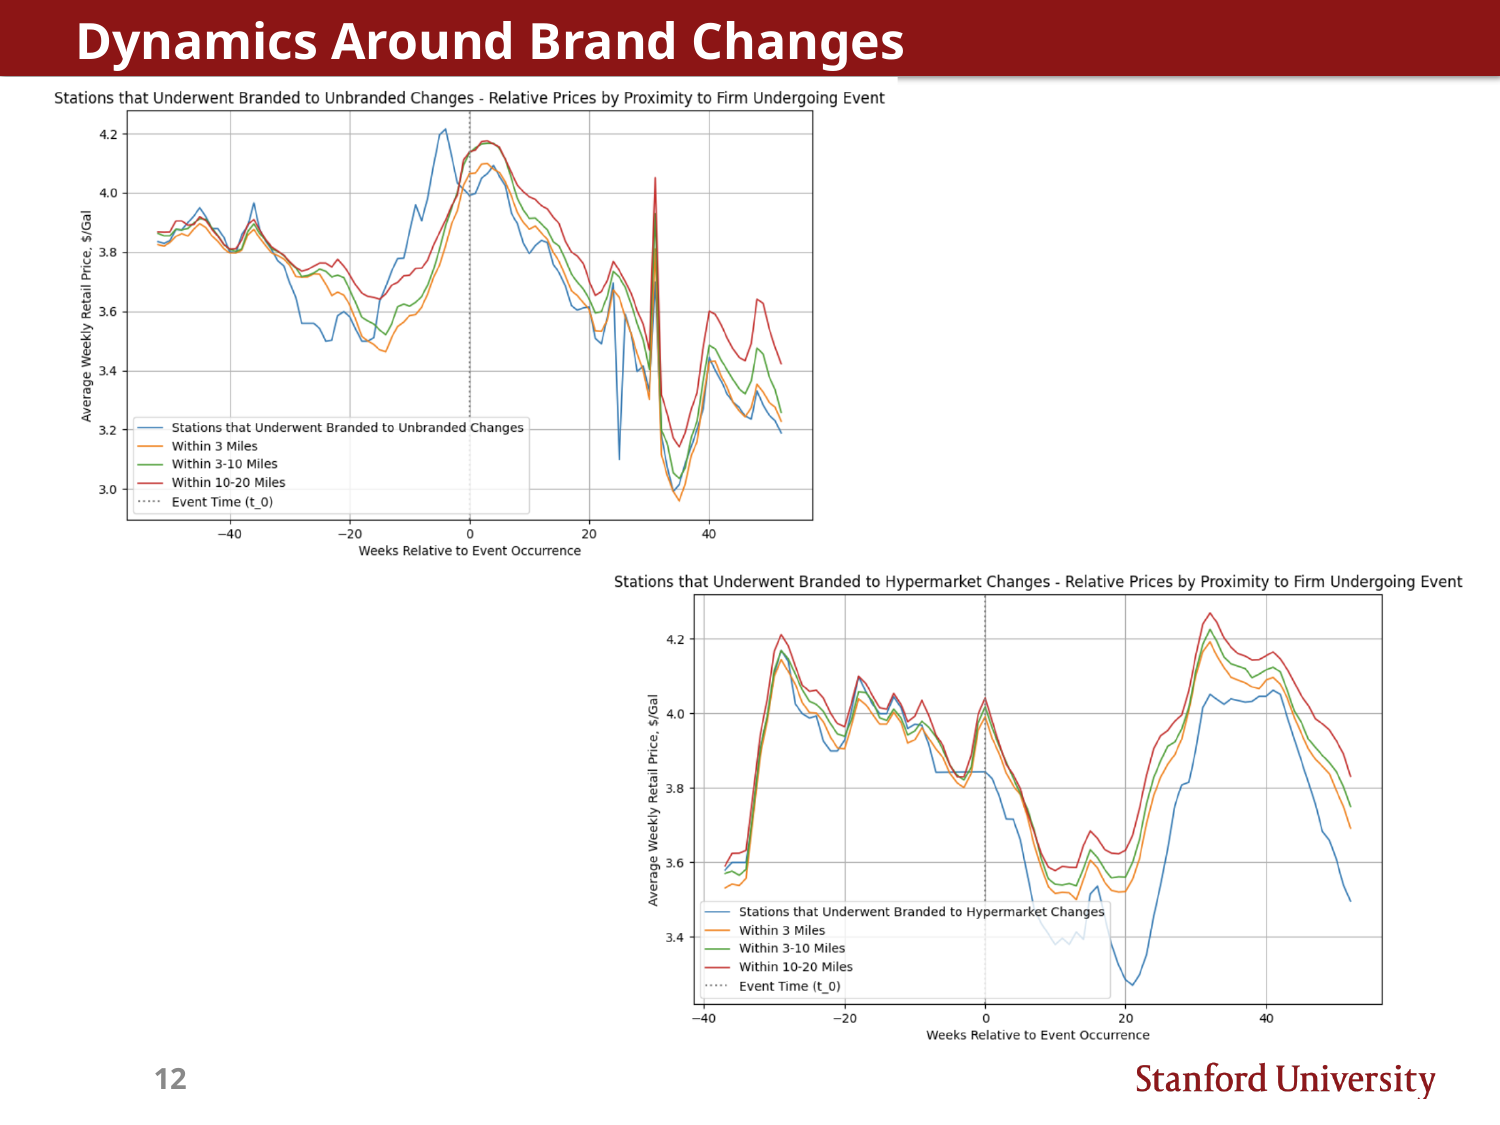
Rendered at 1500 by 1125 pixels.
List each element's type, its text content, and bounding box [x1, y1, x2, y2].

text_box Dynamics Around Brand Changes [74, 0, 1403, 78]
slide_number 12 [138, 1050, 278, 1111]
picture [0, 77, 1464, 1052]
